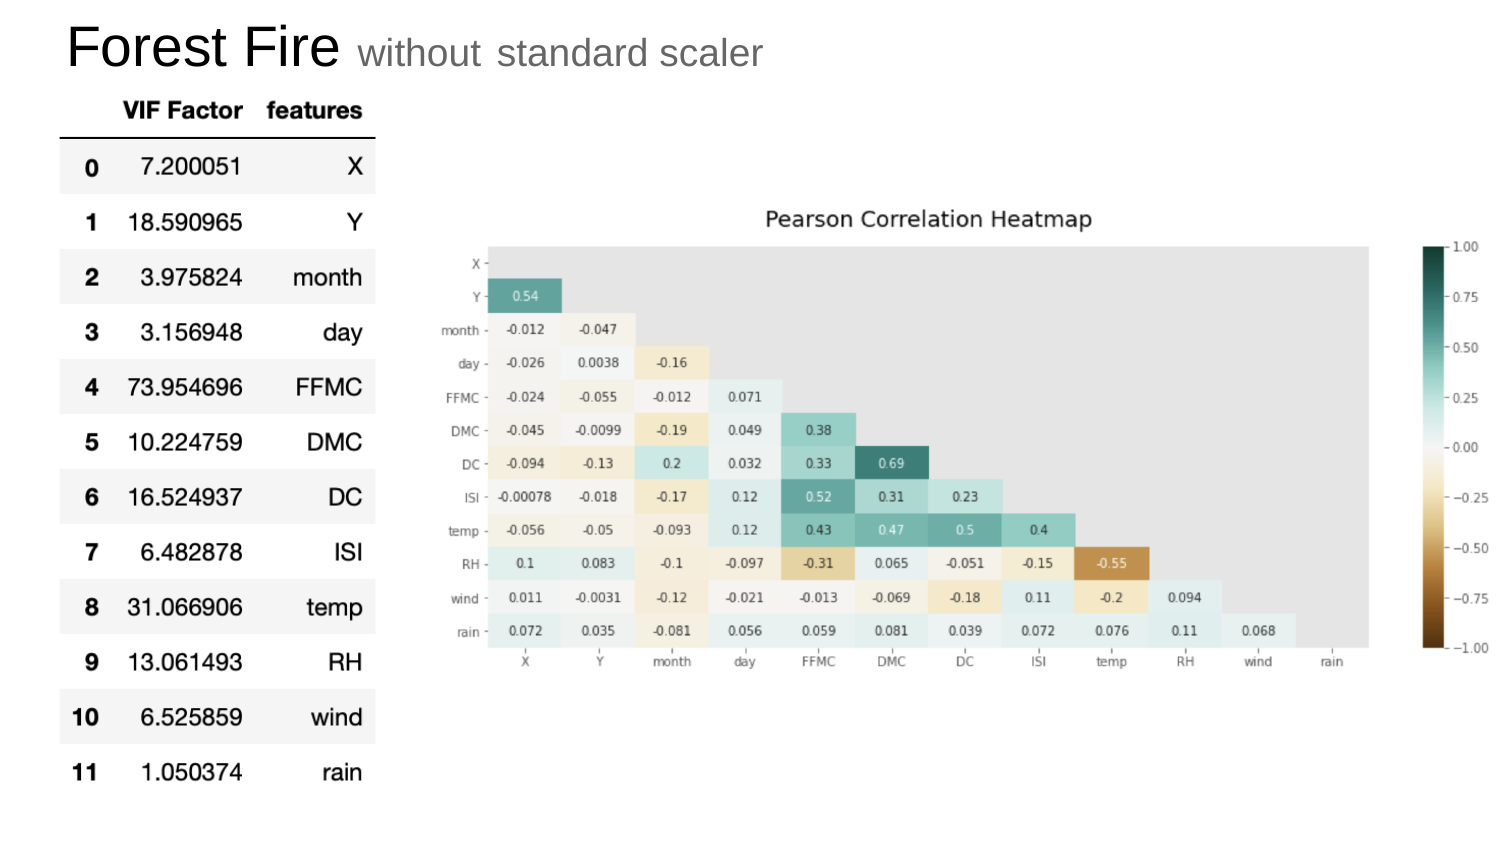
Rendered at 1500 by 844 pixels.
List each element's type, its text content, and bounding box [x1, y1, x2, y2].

picture [26, 85, 1500, 808]
title Forest Fire without standard scaler [51, 0, 1449, 94]
